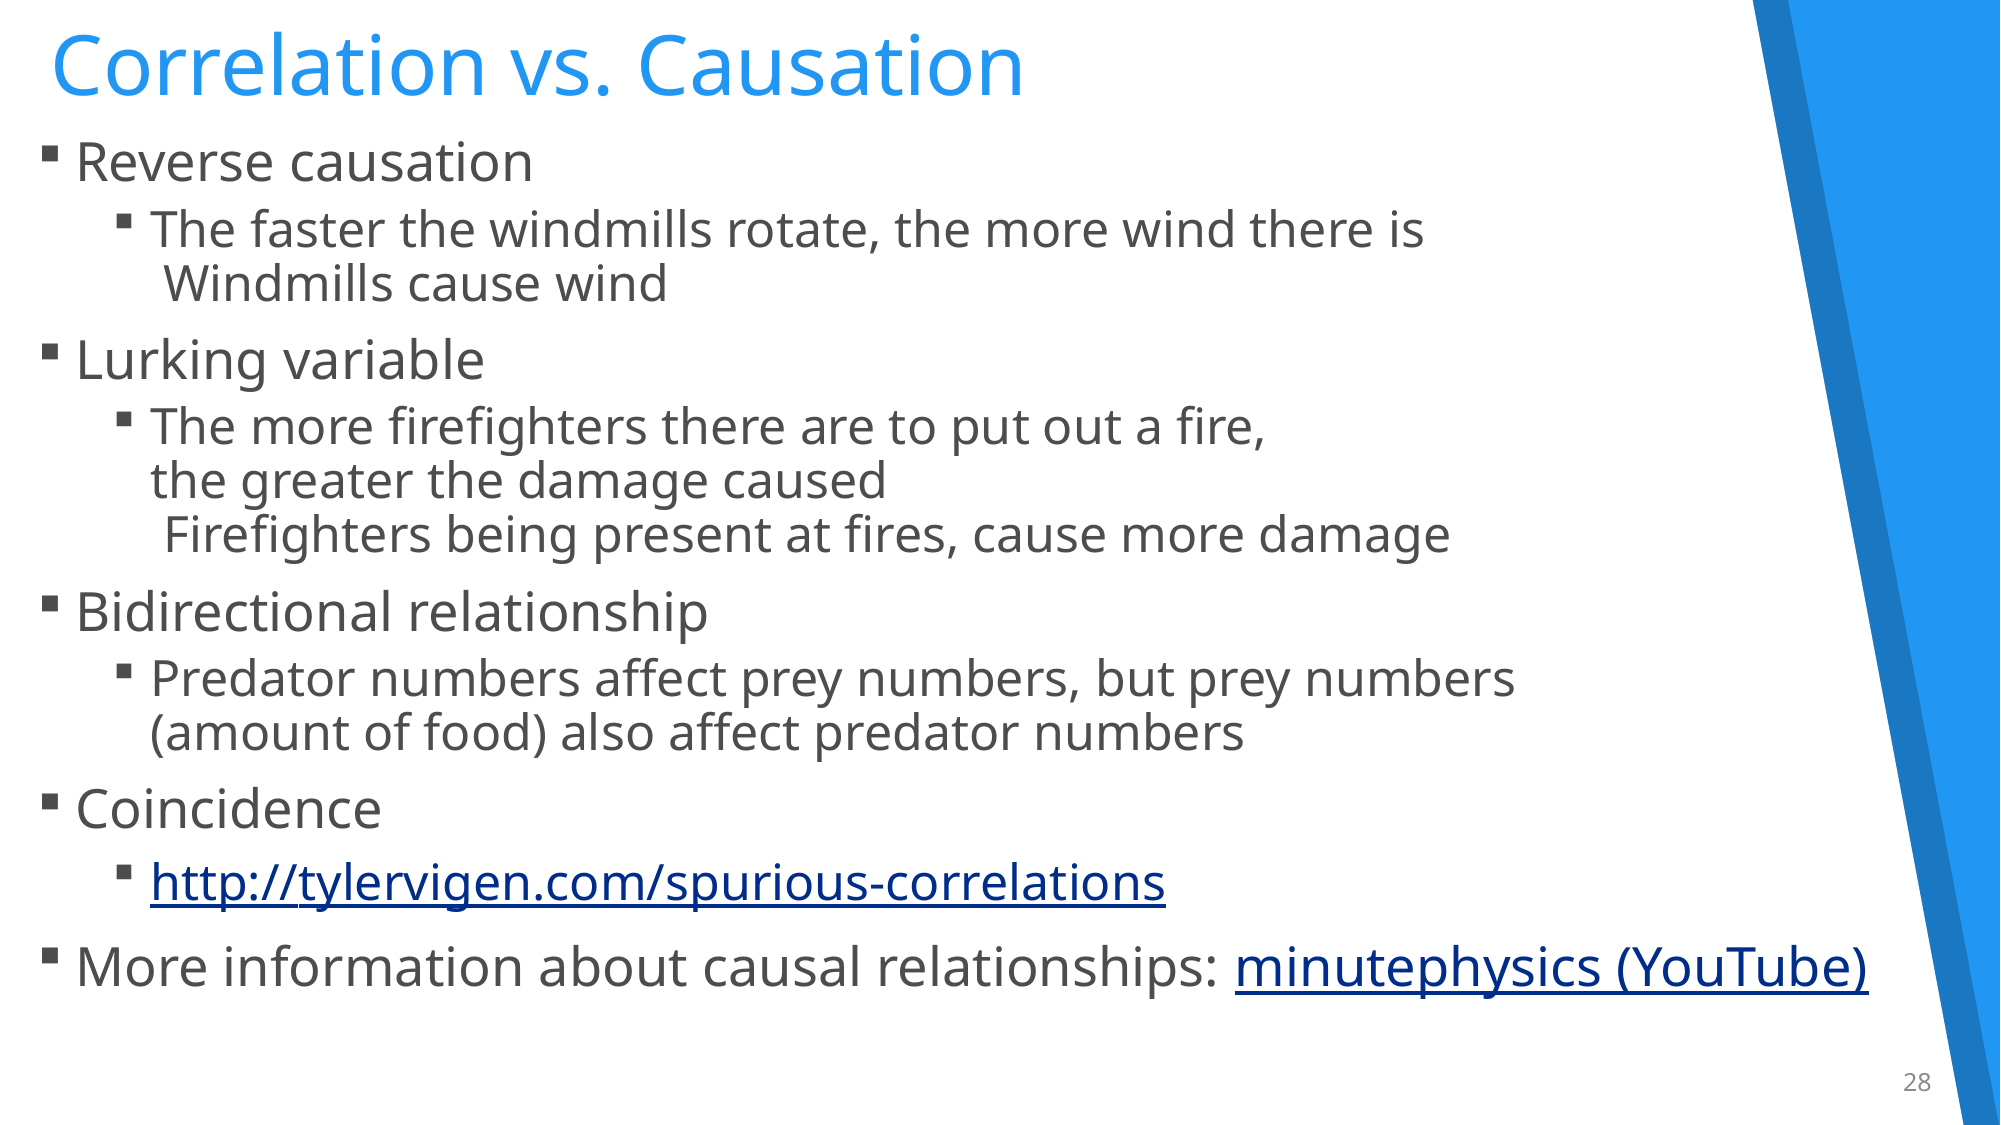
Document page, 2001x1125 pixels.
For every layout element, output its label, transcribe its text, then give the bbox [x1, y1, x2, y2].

slide_number 28 [1877, 1053, 1947, 1114]
title Correlation vs. Causation [35, 0, 1959, 137]
